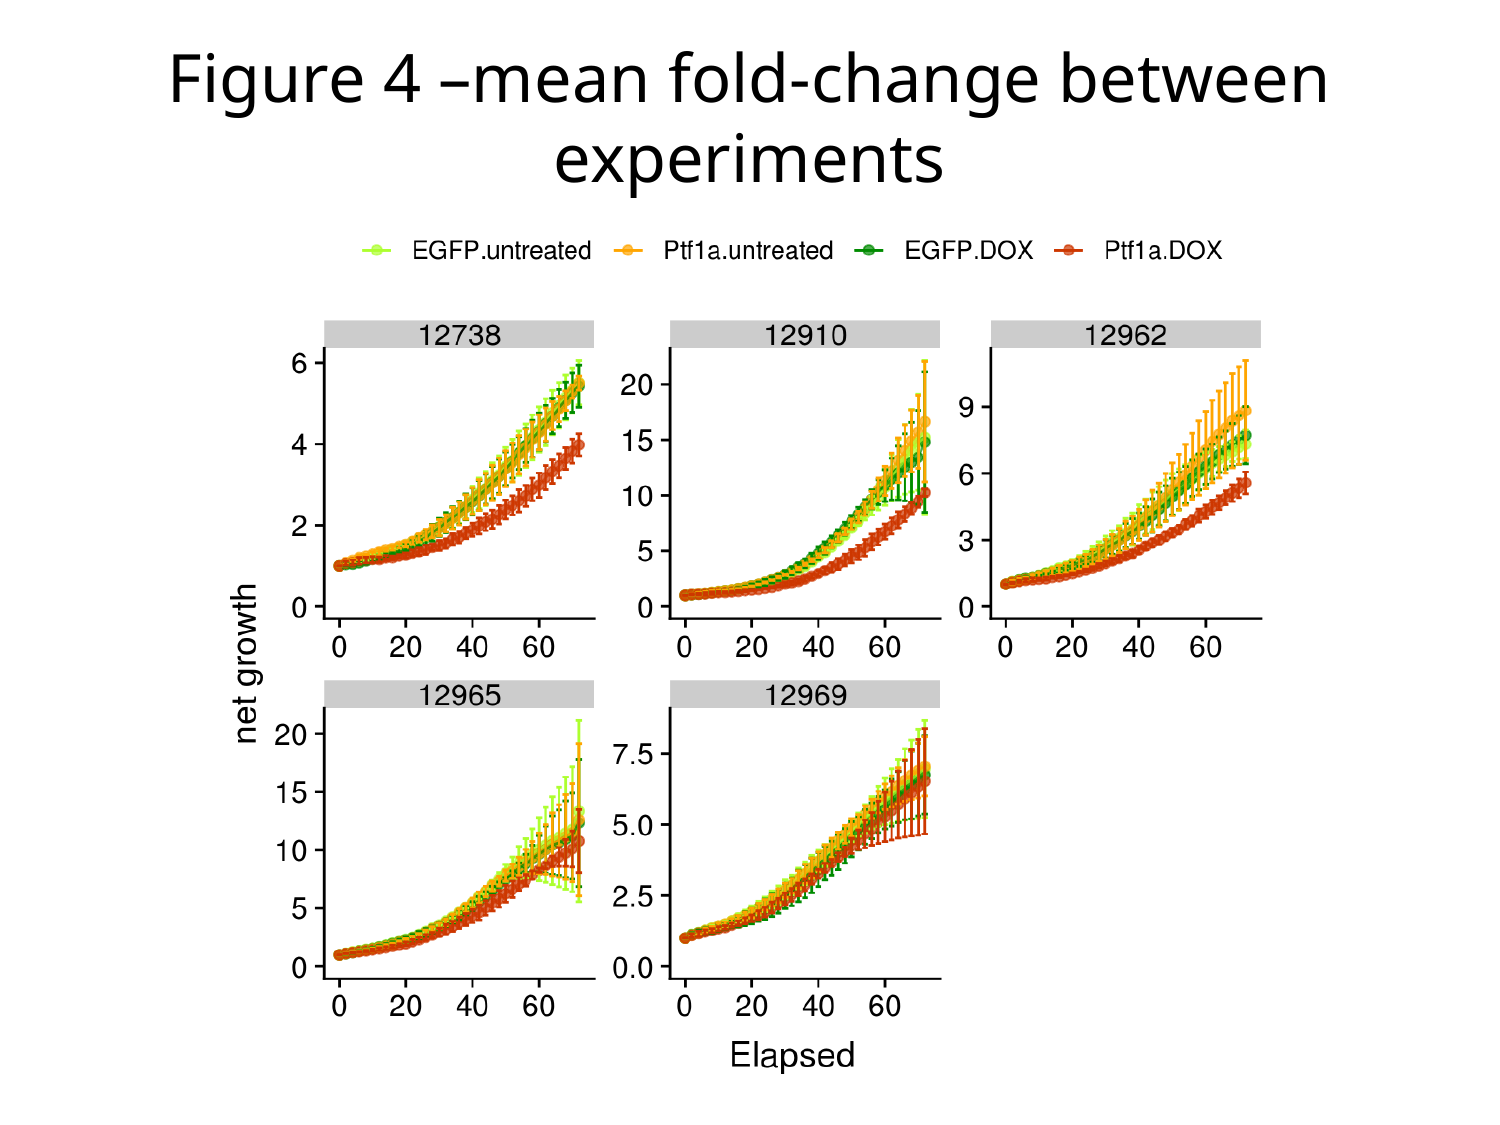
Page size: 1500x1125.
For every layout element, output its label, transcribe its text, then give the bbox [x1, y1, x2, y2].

picture [226, 237, 1274, 1076]
title Figure 4 –mean fold-change between experiments [112, 24, 1388, 207]
